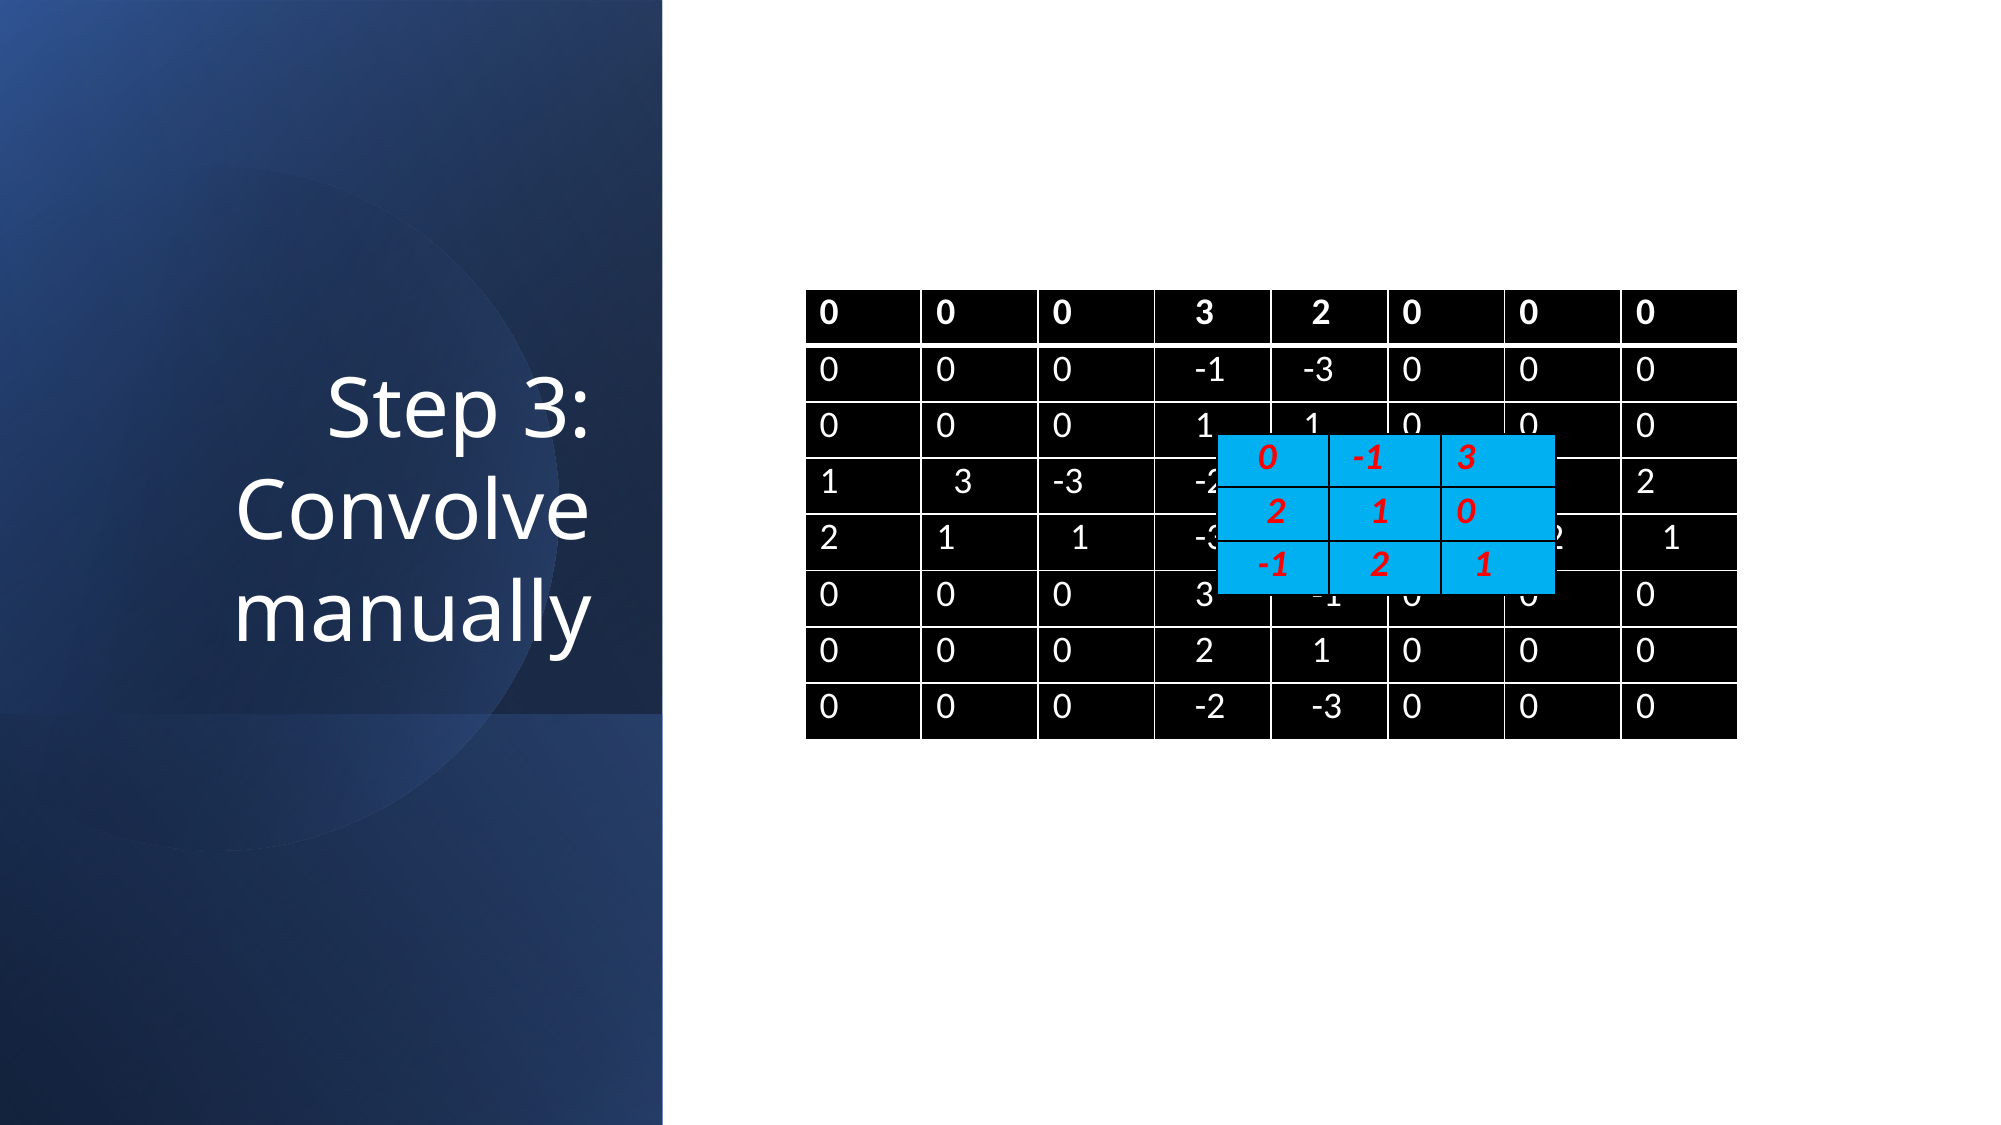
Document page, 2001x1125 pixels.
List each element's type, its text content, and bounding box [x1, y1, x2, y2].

table_cell 3 [1155, 571, 1270, 626]
table_cell 1 [922, 515, 1037, 570]
table_cell 0 [1505, 628, 1620, 682]
table_cell 0 [922, 348, 1037, 401]
table_cell 2 [806, 515, 920, 570]
table_header 0 [1218, 435, 1328, 486]
table_cell 0 [1622, 348, 1737, 401]
table_cell 0 [1505, 571, 1620, 626]
table_cell 1 [806, 459, 920, 513]
table_cell 0 [1622, 571, 1737, 626]
table_cell 0 [1389, 684, 1504, 739]
table_cell 0 [1505, 684, 1620, 739]
table_cell -3 [1155, 515, 1216, 570]
table_cell 0 [1622, 403, 1737, 457]
table_cell 0 [1039, 684, 1154, 739]
table_header 2 [1272, 290, 1387, 343]
table_cell 0 [806, 571, 920, 626]
table_cell -1 [1155, 348, 1270, 401]
table_cell 0 [1622, 684, 1737, 739]
table_header 0 [1622, 290, 1737, 343]
table_cell 0 [806, 684, 920, 739]
table_cell 3 [922, 459, 1037, 513]
table_cell 0 [806, 403, 920, 457]
table_cell -3 [1272, 348, 1387, 401]
table_cell 2 [1218, 488, 1328, 540]
table_header 3 [1155, 290, 1270, 343]
title Step 3: Convolve manually [96, 276, 608, 670]
table_cell 1 [1330, 488, 1440, 540]
table_cell 0 [1039, 348, 1154, 401]
table_cell 0 [1622, 628, 1737, 682]
table_cell 0 [1389, 403, 1504, 433]
table_header 0 [1039, 290, 1154, 343]
table_cell 0 [806, 348, 920, 401]
table_cell 0 [1389, 348, 1504, 401]
table_cell 0 [1039, 571, 1154, 626]
table_cell 1 [1622, 515, 1737, 570]
table_cell -2 [1155, 459, 1216, 513]
table_cell 0 [1039, 403, 1154, 457]
table_header 0 [922, 290, 1037, 343]
text_box [663, 0, 2000, 1125]
table_cell -3 [1039, 459, 1154, 513]
table_cell -1 [1272, 596, 1387, 626]
table_cell -2 [1155, 684, 1270, 739]
table_header 0 [1389, 290, 1504, 343]
table_cell 2 [1155, 628, 1270, 682]
table_cell 0 [1039, 628, 1154, 682]
table_cell 1 [1039, 515, 1154, 570]
table_cell 0 [922, 571, 1037, 626]
table_cell 2 [1557, 515, 1620, 570]
table_cell 0 [1505, 348, 1620, 401]
table_cell 0 [922, 628, 1037, 682]
table_cell 2 [1622, 459, 1737, 513]
table_cell 0 [1505, 403, 1620, 457]
table_cell 1 [1442, 542, 1555, 594]
table_cell 0 [1389, 596, 1504, 626]
table_cell 0 [1442, 488, 1555, 540]
table_cell 1 [1272, 628, 1387, 682]
table_cell 0 [806, 628, 920, 682]
table_cell 1 [1272, 403, 1387, 433]
text_box [0, 0, 663, 1125]
table_cell 0 [1389, 628, 1504, 682]
table_cell -3 [1272, 684, 1387, 739]
table_cell 1 [1155, 403, 1270, 457]
table_header 0 [1505, 290, 1620, 343]
table_cell 0 [922, 403, 1037, 457]
table_cell -1 [1218, 542, 1328, 594]
table_header -1 [1330, 435, 1440, 486]
table_cell 0 [922, 684, 1037, 739]
table_cell 1 [1557, 459, 1620, 513]
table_header 3 [1442, 435, 1555, 486]
table_cell 2 [1330, 542, 1440, 594]
table_header 0 [806, 290, 920, 343]
